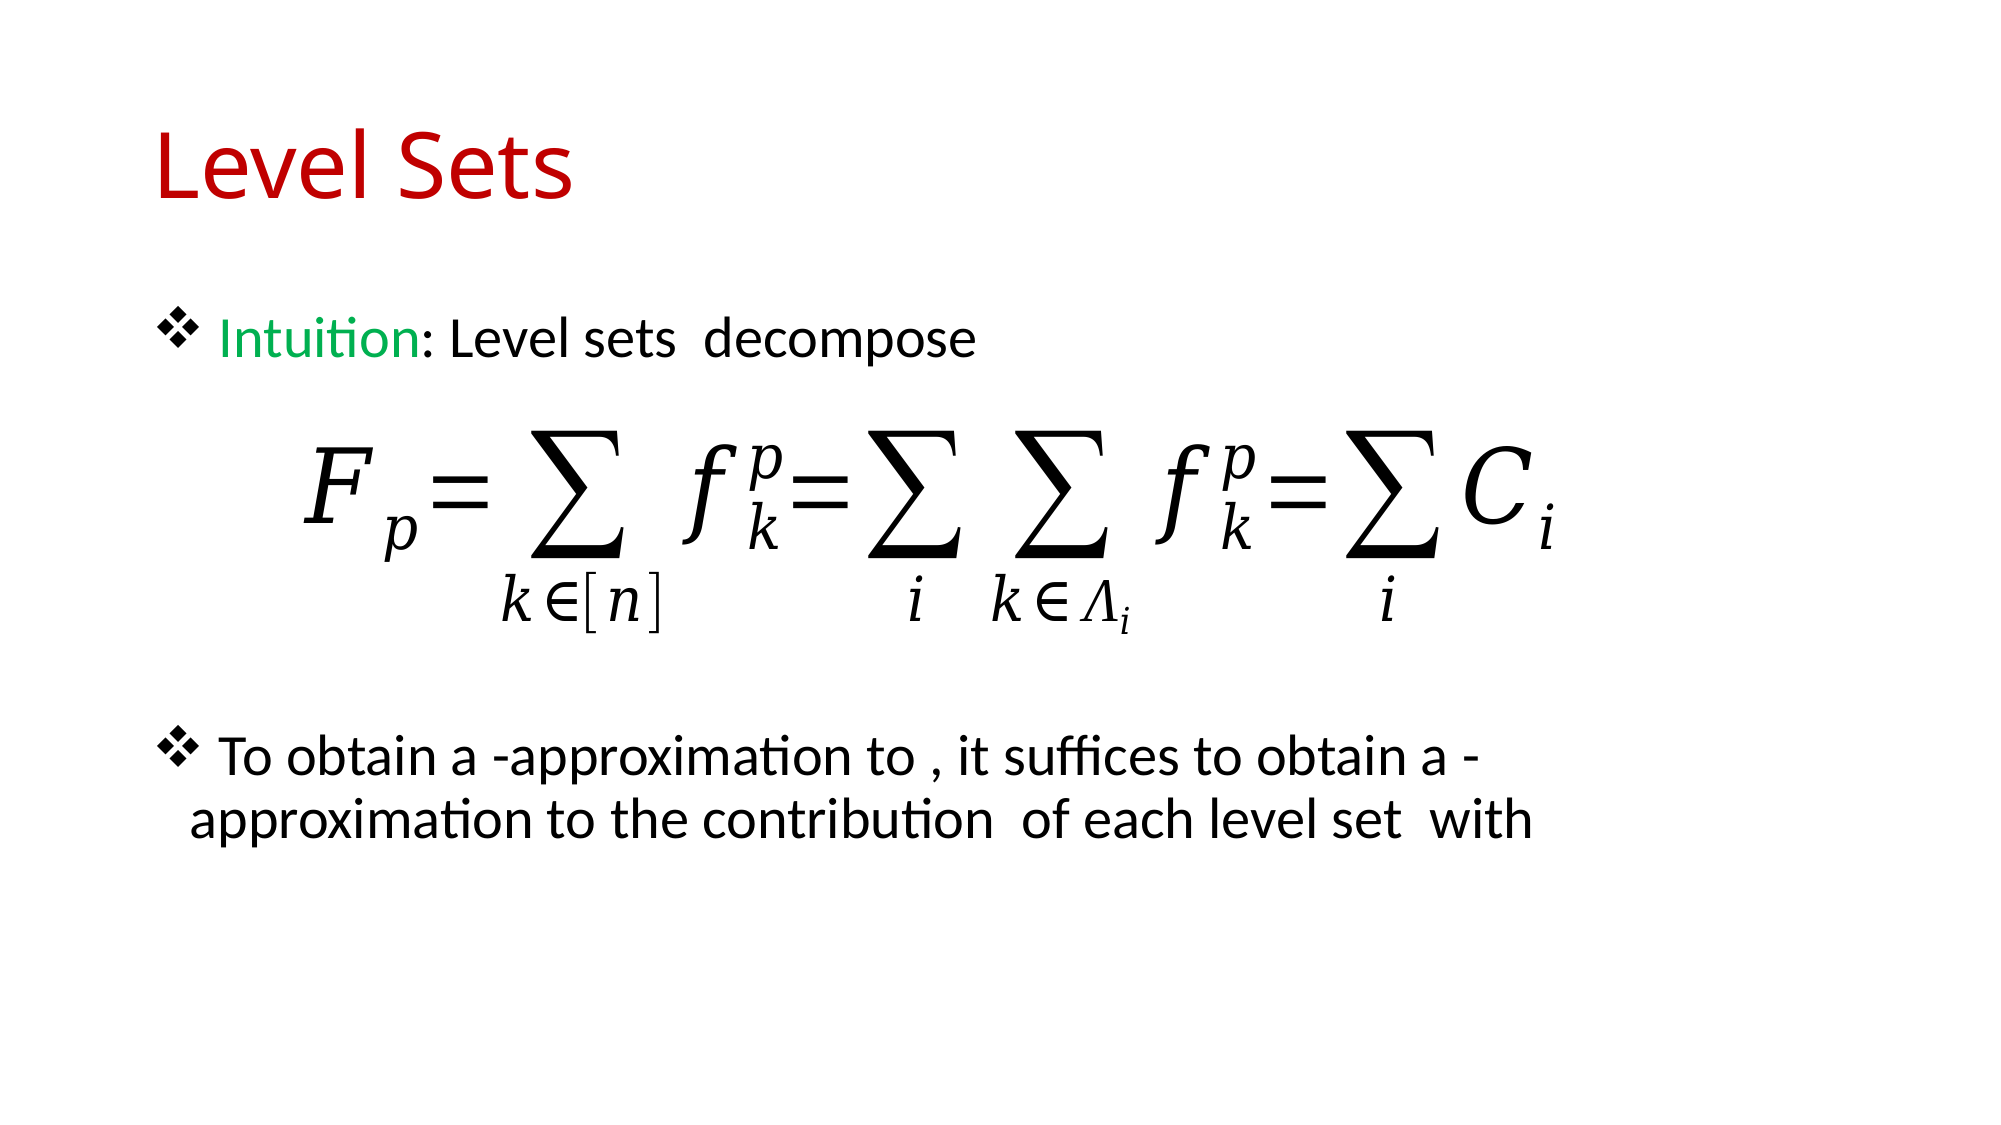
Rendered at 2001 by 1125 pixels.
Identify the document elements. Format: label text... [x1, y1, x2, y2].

title Level Sets [137, 59, 1863, 278]
